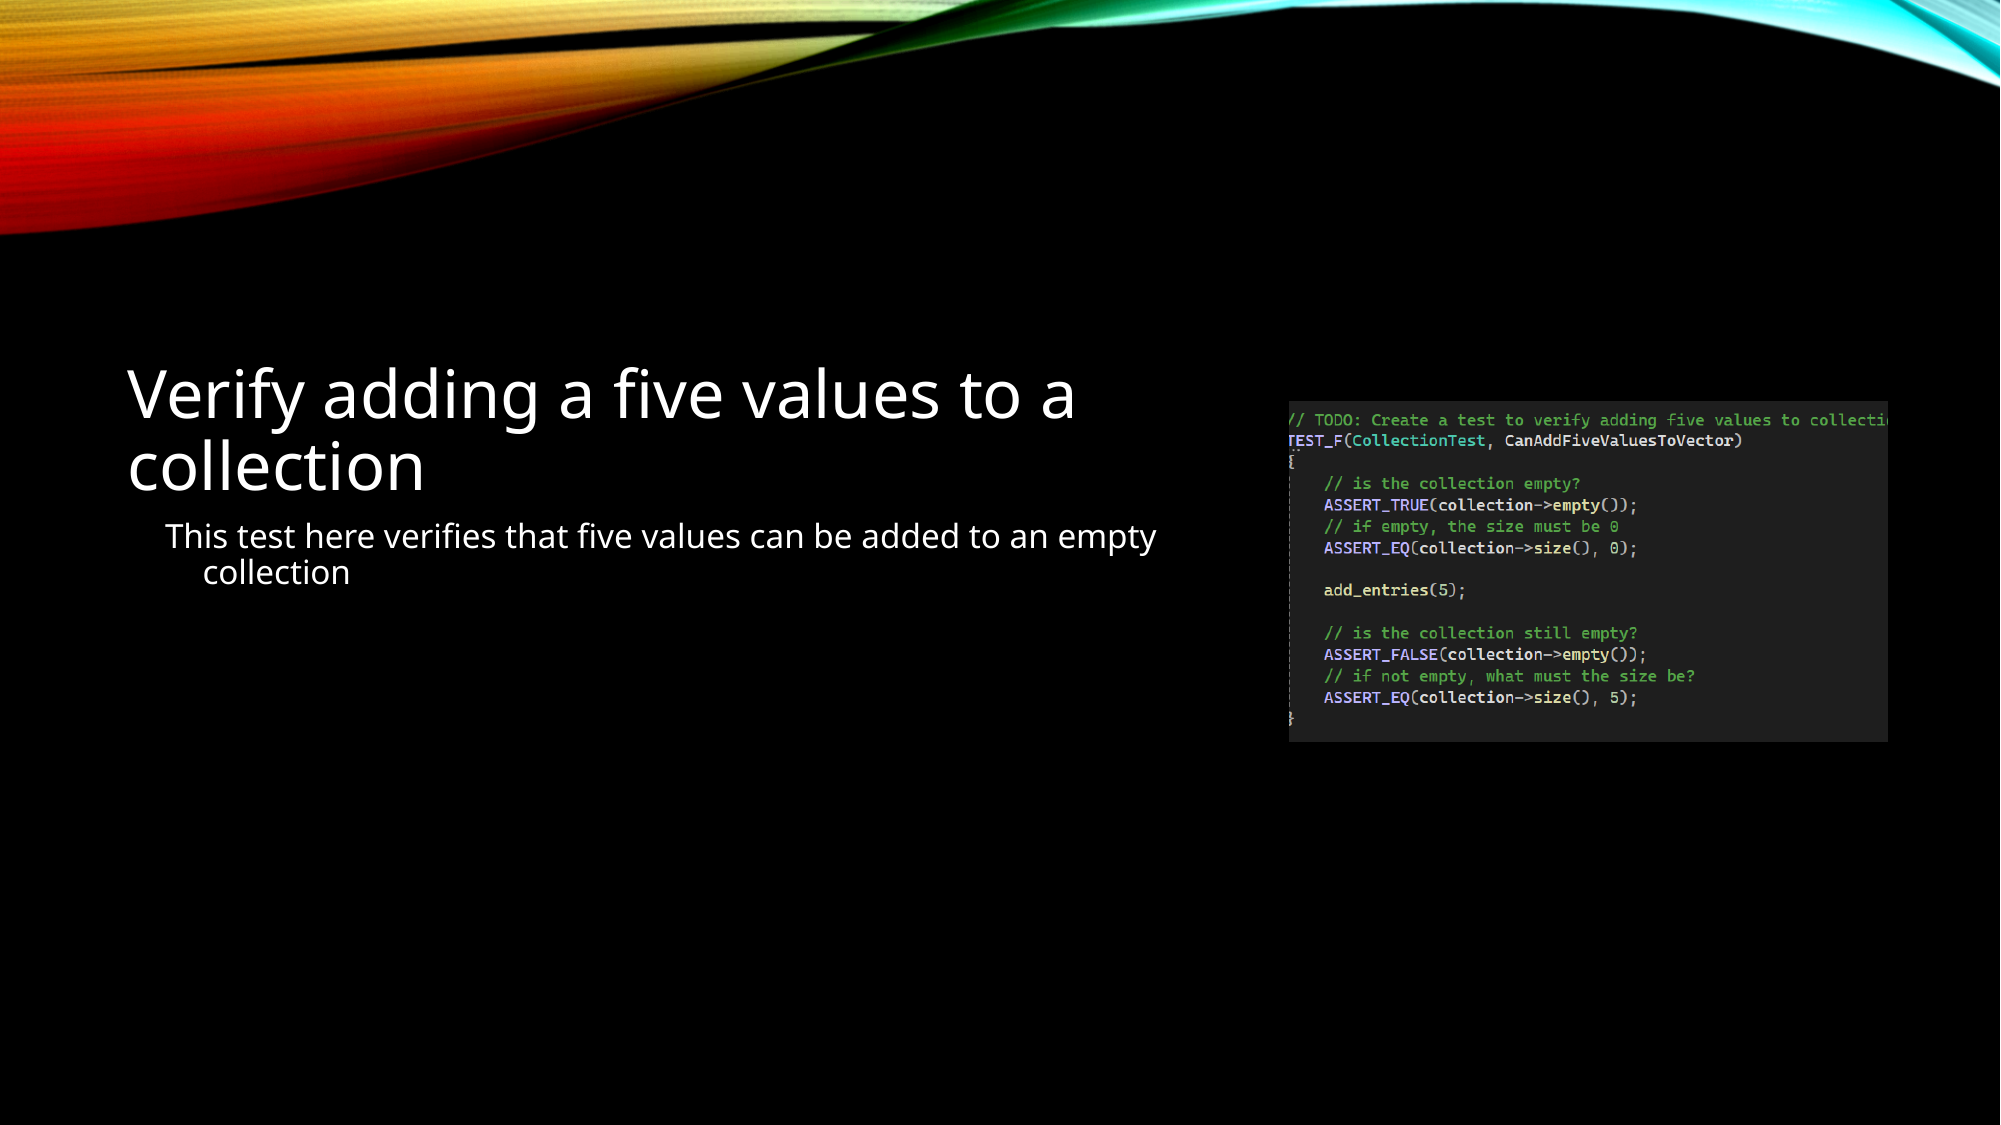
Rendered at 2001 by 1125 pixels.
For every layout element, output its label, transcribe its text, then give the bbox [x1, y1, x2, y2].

picture [0, 0, 2000, 237]
list This test here verifies that five values can be added to an empty collection [112, 512, 1240, 1021]
title Verify adding a five values to a collection [112, 249, 1240, 512]
picture [1289, 401, 1888, 742]
